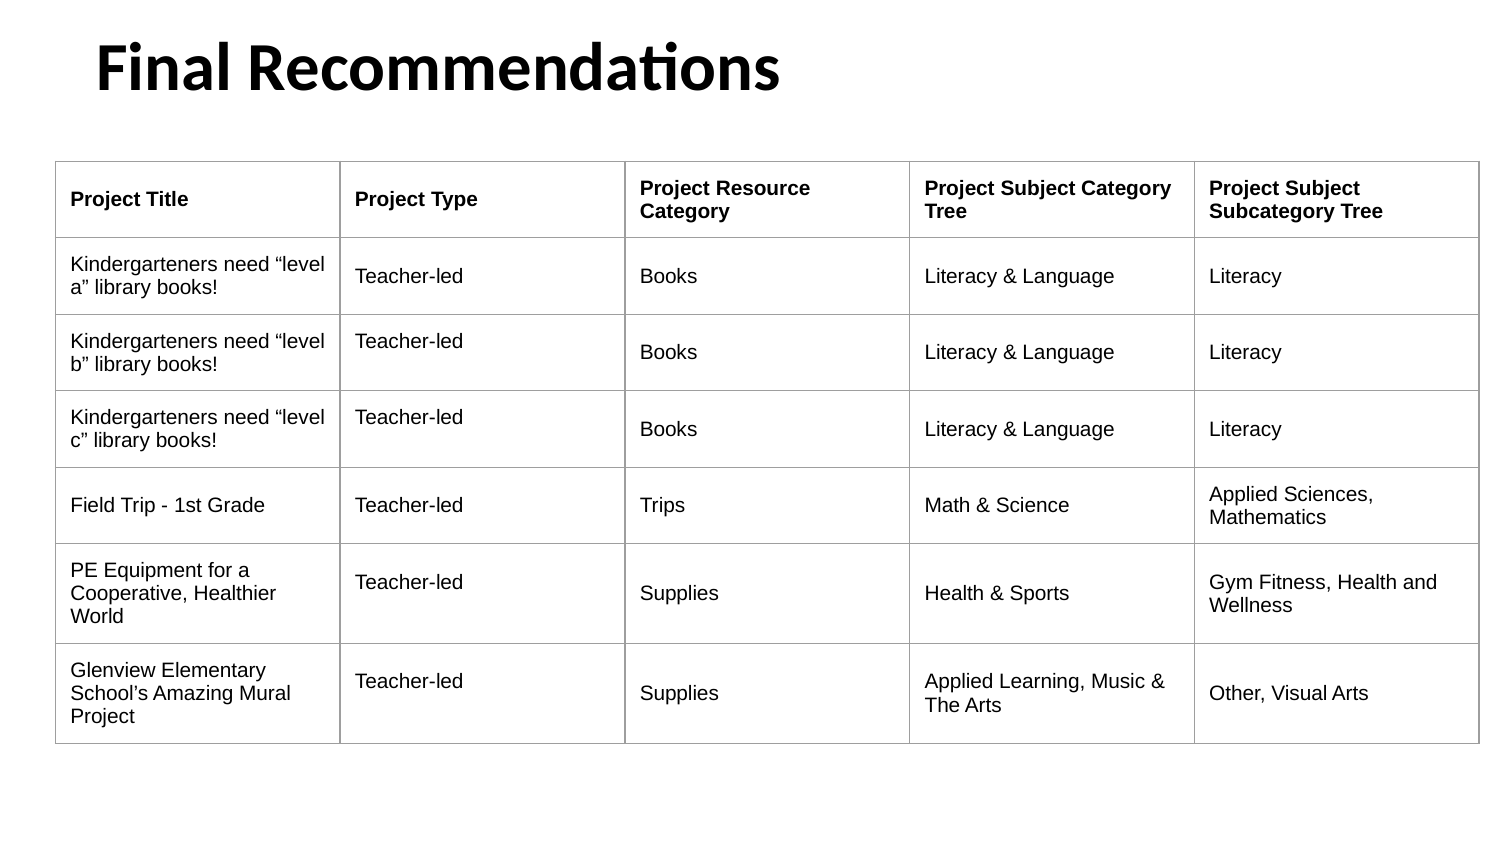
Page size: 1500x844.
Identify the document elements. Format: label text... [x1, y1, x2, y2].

table_cell Books [626, 391, 909, 467]
table_cell Kindergarteners need “level a” library books! [56, 238, 339, 314]
table_cell Other, Visual Arts [1195, 644, 1478, 743]
table_header Project Title [56, 162, 339, 237]
table_cell Kindergarteners need “level b” library books! [56, 315, 339, 390]
table_cell Kindergarteners need “level c” library books! [56, 391, 339, 467]
table_header Project Subject Category Tree [910, 162, 1194, 237]
table_header Project Resource Category [626, 162, 909, 237]
table_cell Teacher-led [341, 315, 624, 390]
table_cell Math & Science [910, 468, 1194, 543]
table_cell Teacher-led [341, 544, 624, 643]
table_cell Health & Sports [910, 544, 1194, 643]
table_cell Supplies [626, 644, 909, 743]
table_header Project Type [341, 162, 624, 237]
table_cell Teacher-led [341, 391, 624, 467]
table_cell Teacher-led [341, 468, 624, 543]
table_cell Glenview Elementary School’s Amazing Mural Project [56, 644, 339, 743]
table_cell PE Equipment for a Cooperative, Healthier World [56, 544, 339, 643]
table_cell Trips [626, 468, 909, 543]
table_cell Supplies [626, 544, 909, 643]
table_cell Literacy [1195, 238, 1478, 314]
table_cell Books [626, 315, 909, 390]
table_cell Literacy [1195, 391, 1478, 467]
table_cell Literacy & Language [910, 238, 1194, 314]
table_cell Literacy [1195, 315, 1478, 390]
table_cell Books [626, 238, 909, 314]
table_cell Literacy & Language [910, 315, 1194, 390]
table_cell Teacher-led [341, 238, 624, 314]
table_header Project Subject Subcategory Tree [1195, 162, 1478, 237]
table_cell Field Trip - 1st Grade [56, 468, 339, 543]
table_cell Gym Fitness, Health and Wellness [1195, 544, 1478, 643]
table_cell Applied Sciences, Mathematics [1195, 468, 1478, 543]
title Final Recommendations [81, 16, 1479, 111]
table_cell Teacher-led [341, 644, 624, 743]
table_cell Literacy & Language [910, 391, 1194, 467]
table_cell Applied Learning, Music & The Arts [910, 644, 1194, 743]
